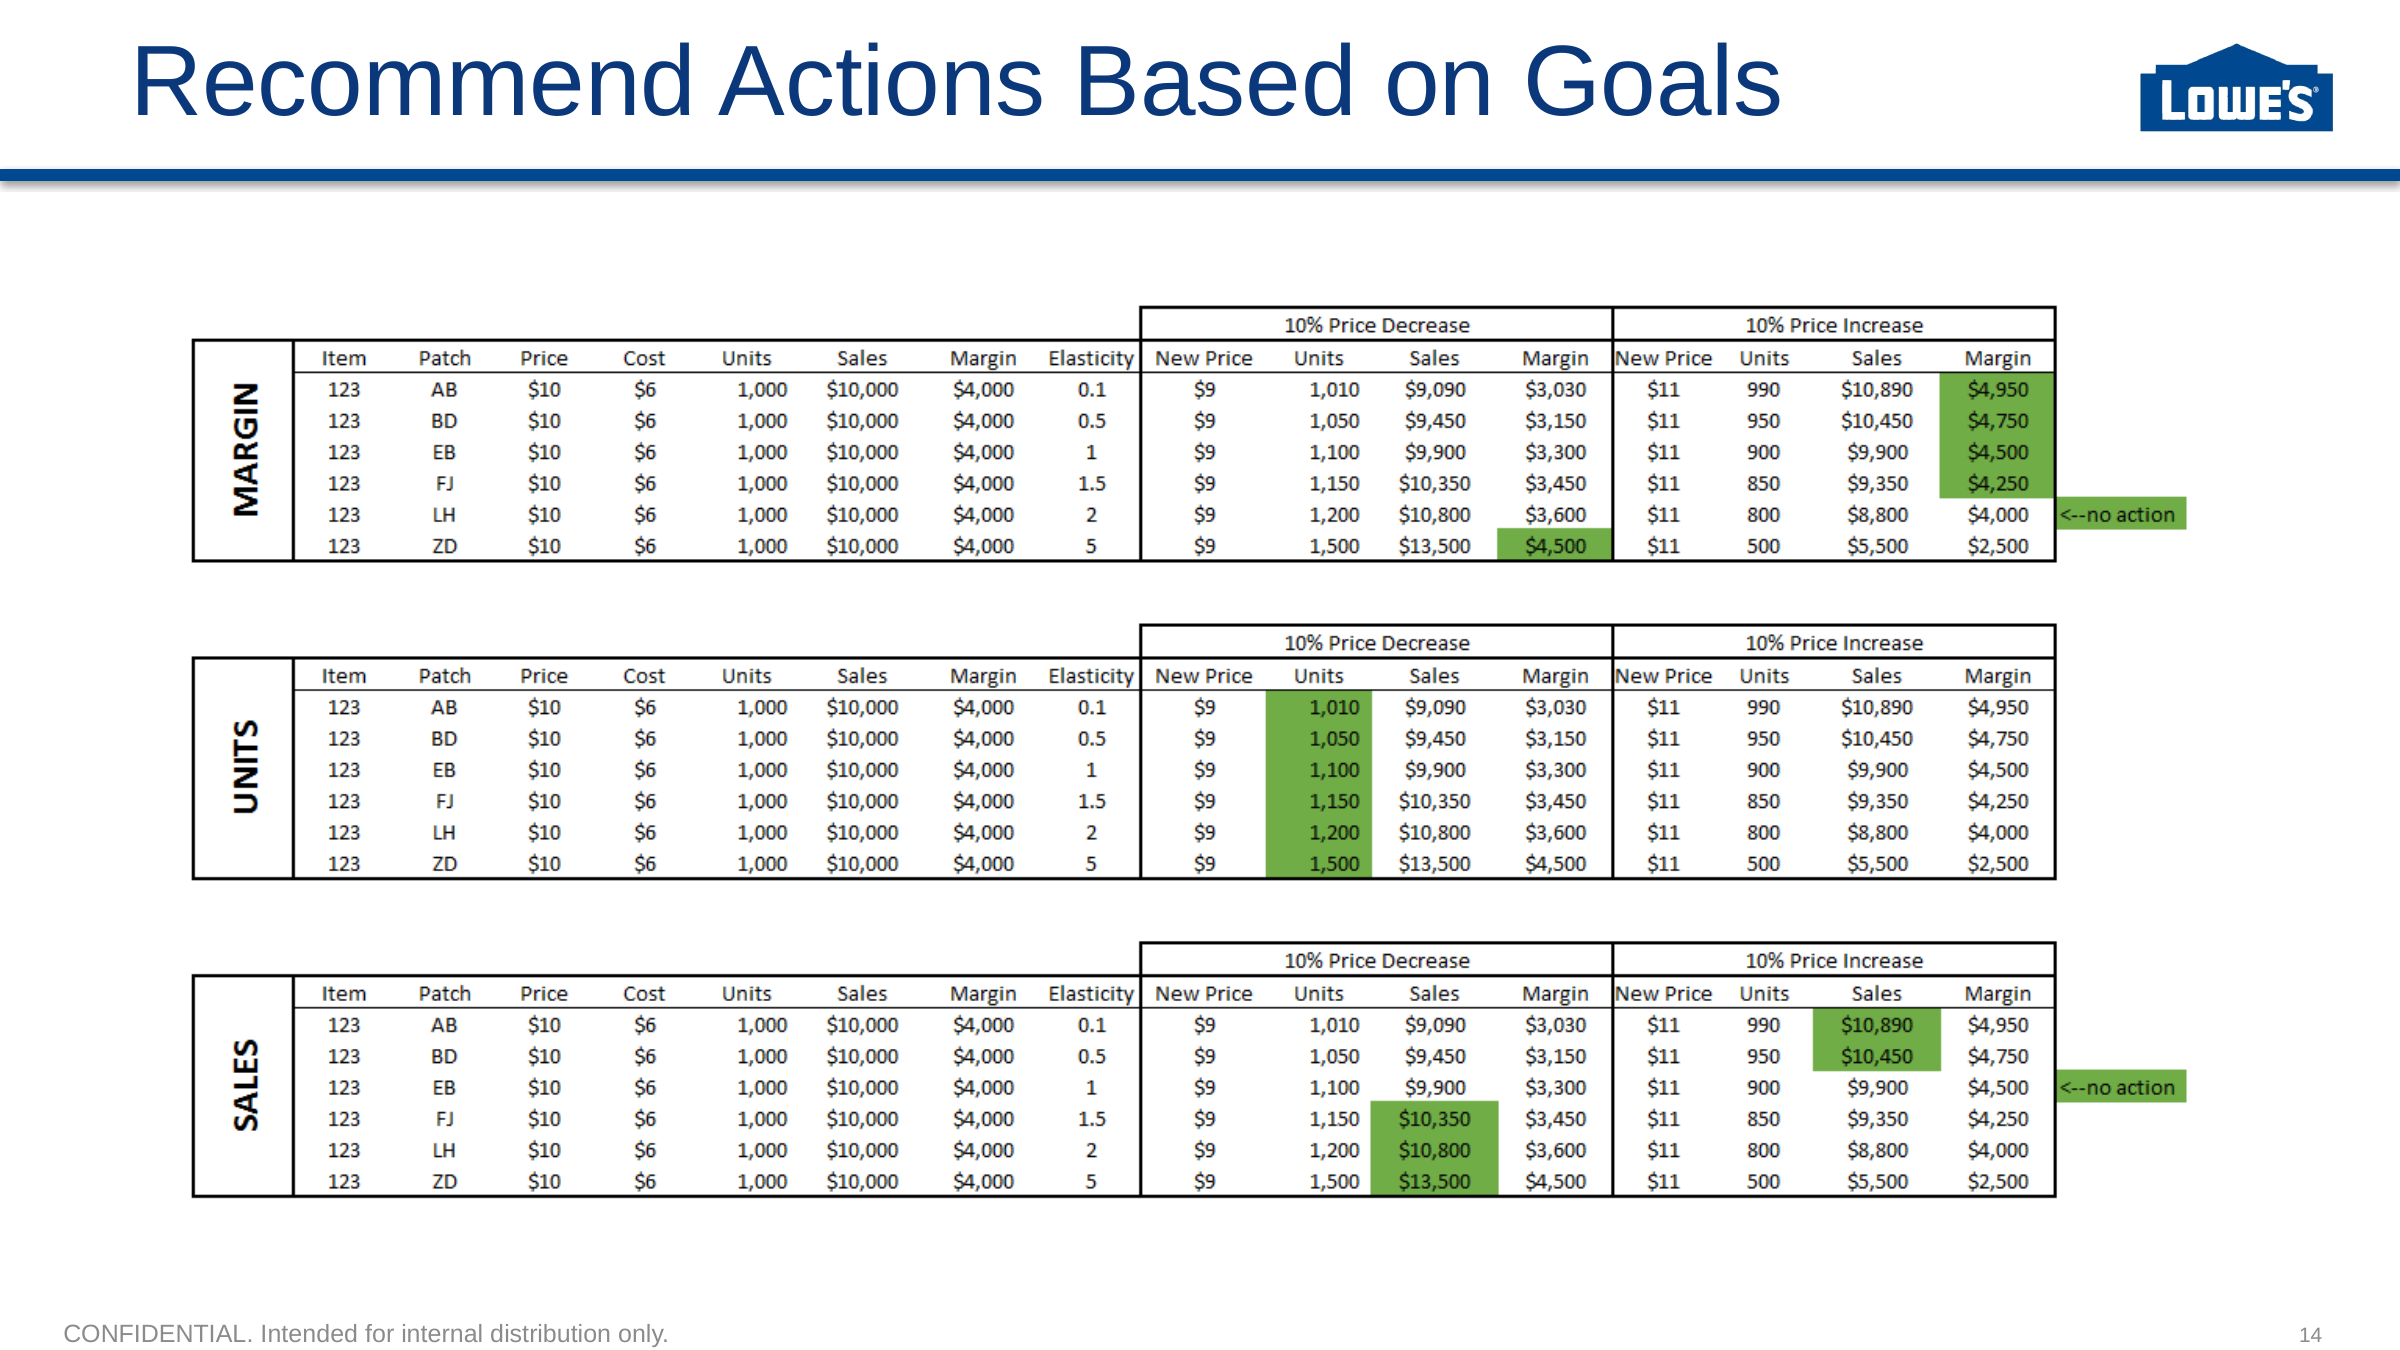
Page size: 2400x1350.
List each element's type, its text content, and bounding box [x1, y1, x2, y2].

list Recommend Actions Based on Goals [115, 8, 2039, 158]
picture [178, 292, 2204, 1217]
picture [2135, 38, 2338, 136]
